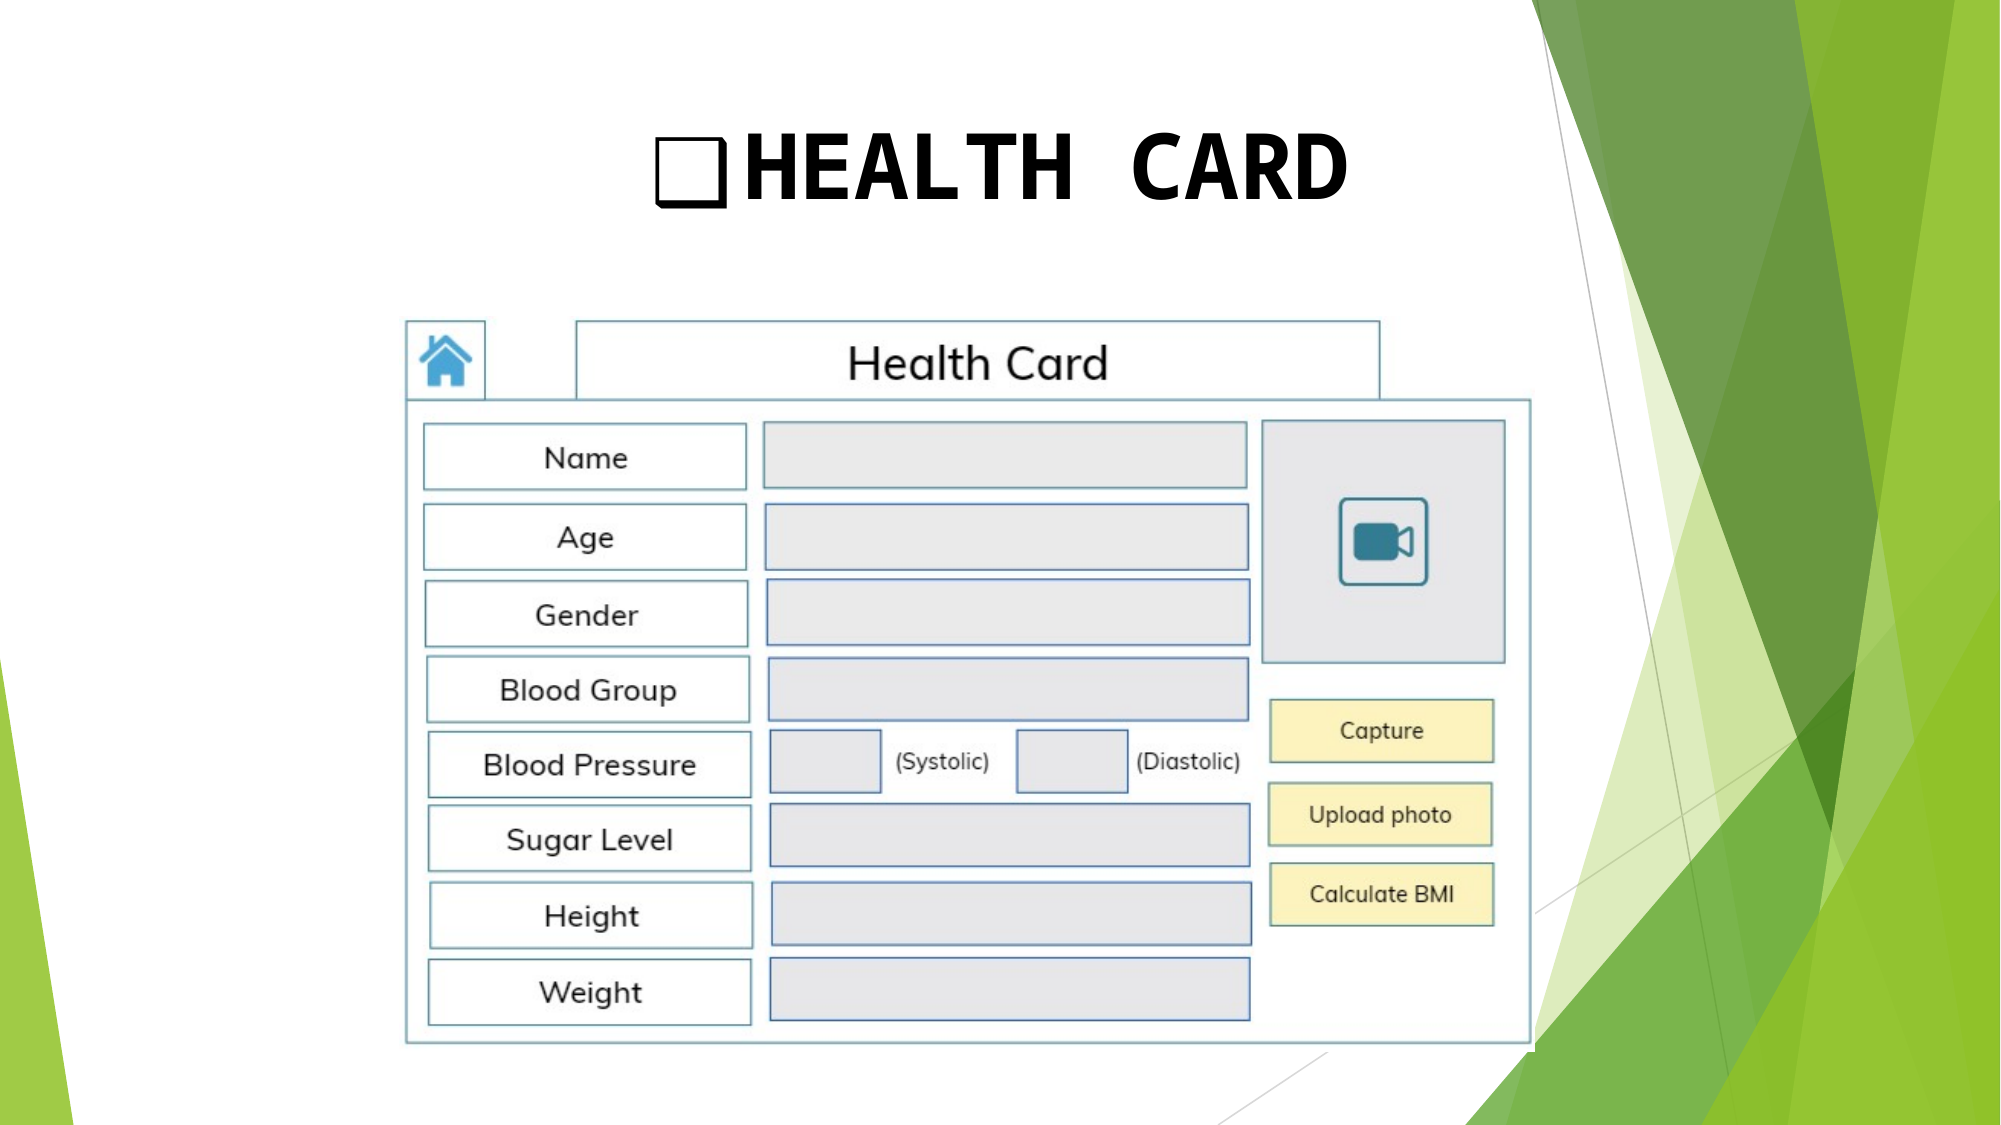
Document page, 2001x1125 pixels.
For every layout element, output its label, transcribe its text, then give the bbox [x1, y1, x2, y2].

title HEALTH CARD [288, 99, 1712, 294]
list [399, 316, 1535, 1052]
